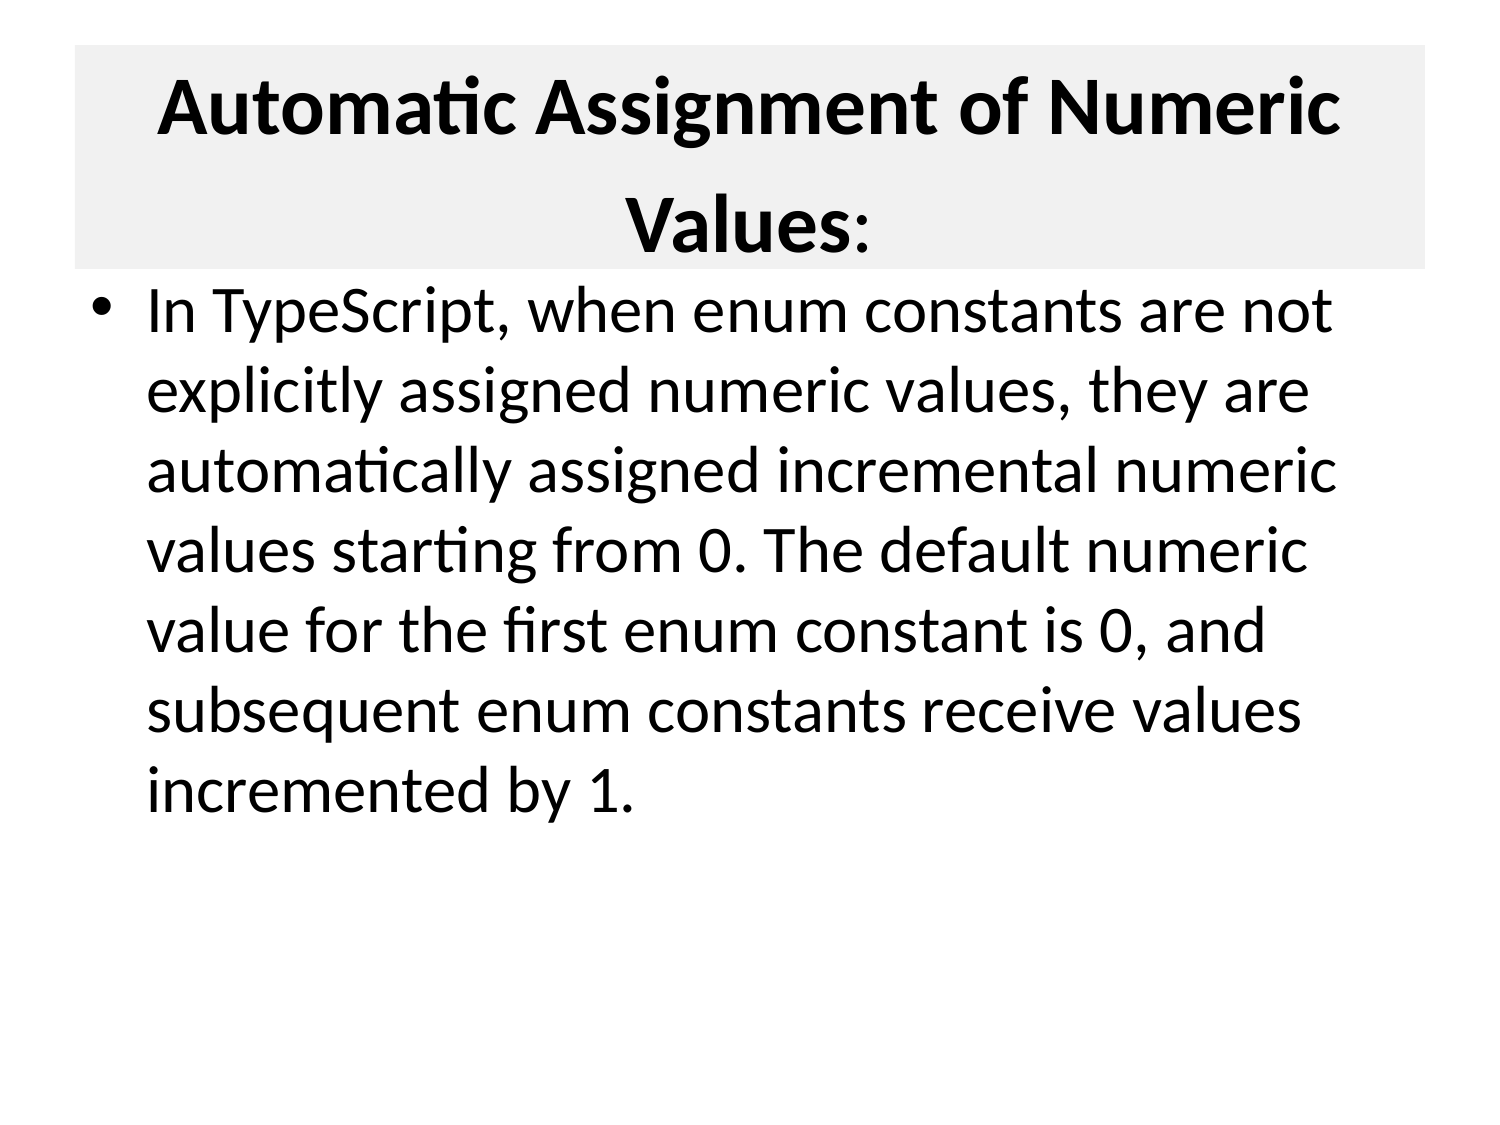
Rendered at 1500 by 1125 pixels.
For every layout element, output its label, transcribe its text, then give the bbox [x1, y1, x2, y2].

text_box In TypeScript, when enum constants are not explicitly assigned numeric values, they are automatically assigned incremental numeric values starting from 0. The default numeric value for the first enum constant is 0, and subsequent enum constants receive values incremented by 1. [87, 263, 1343, 826]
text_box Automatic Assignment of Numeric Values: [74, 45, 1425, 269]
